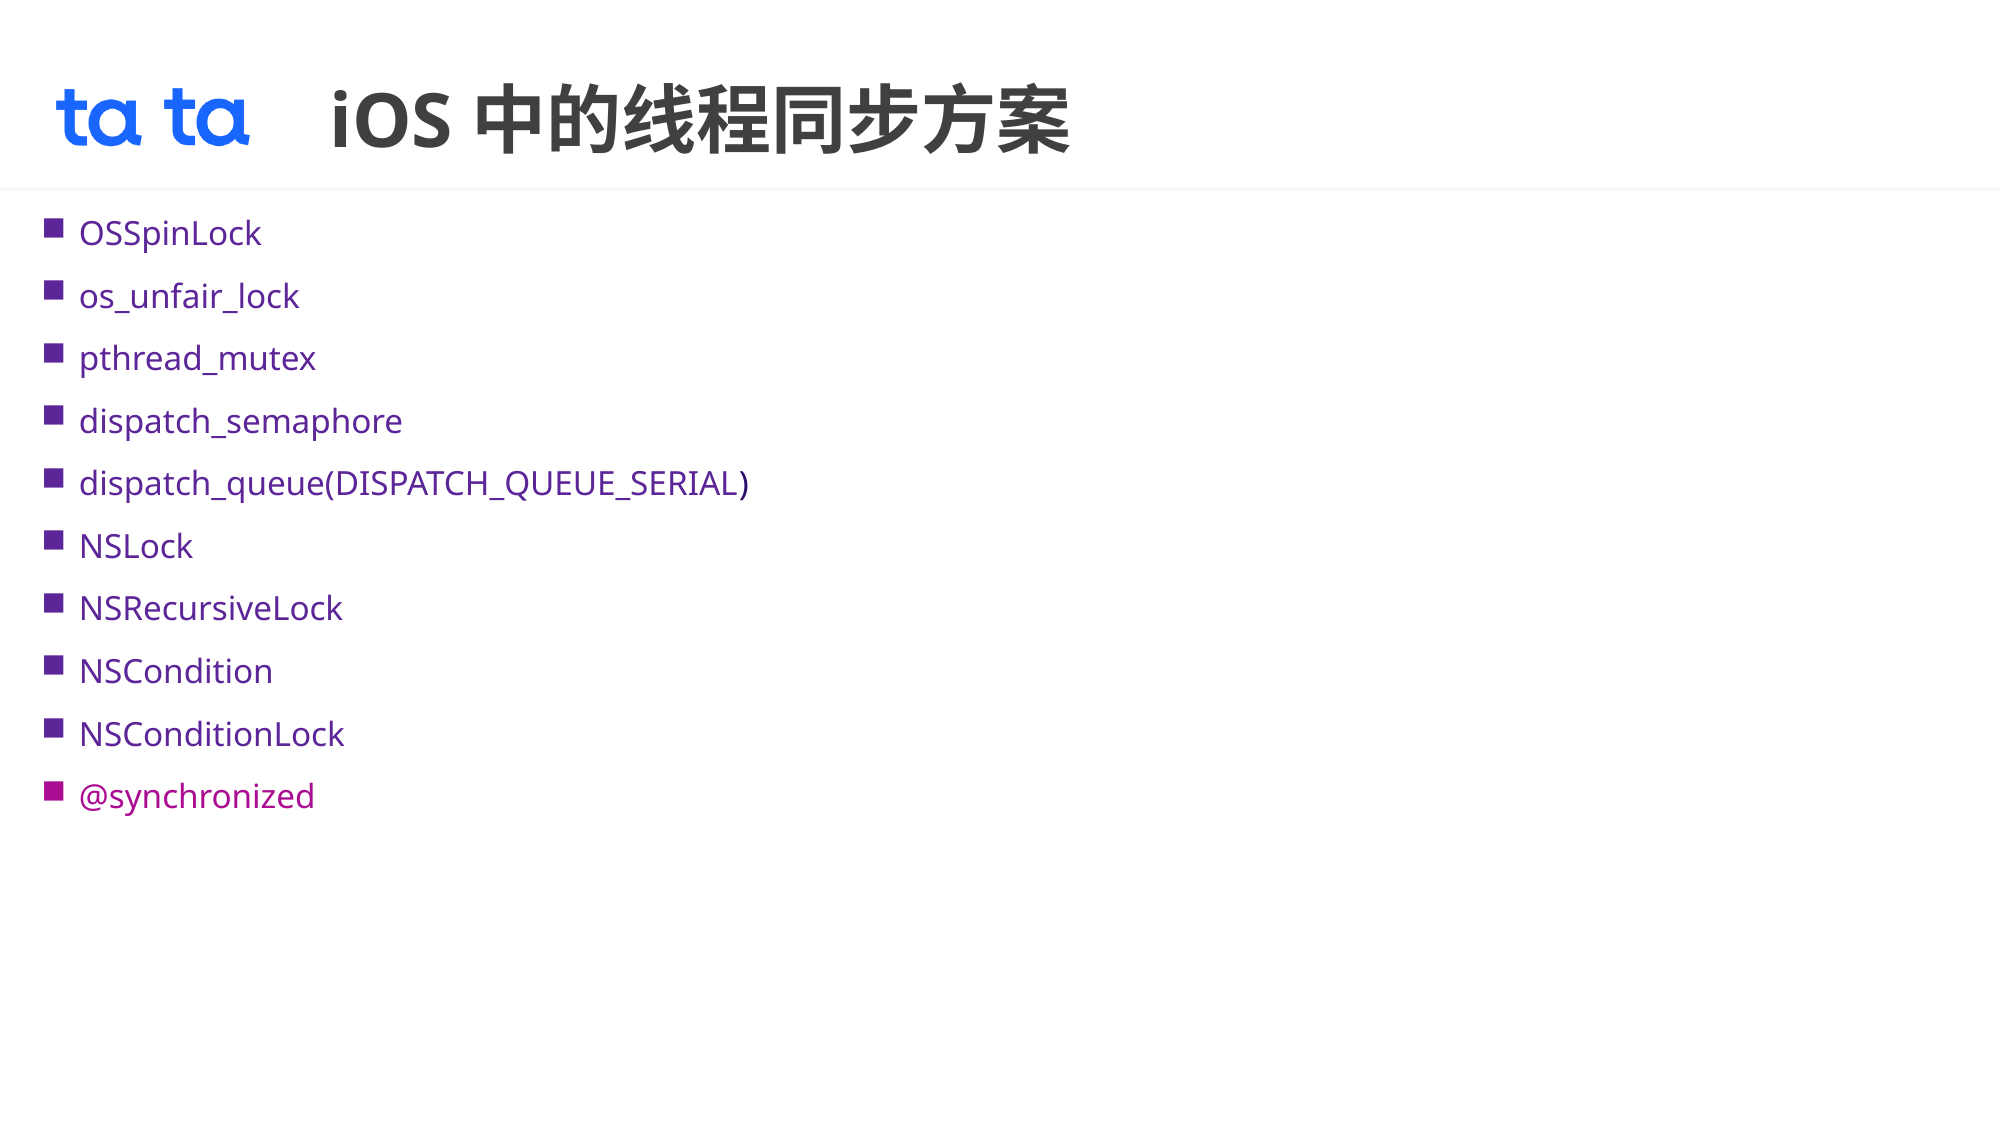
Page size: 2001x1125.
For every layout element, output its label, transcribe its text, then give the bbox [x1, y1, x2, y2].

title iOS中的线程同步方案 [314, 64, 1968, 182]
picture [45, 65, 152, 172]
list OSSpinLock os_unfair_lock pthread_mutex dispatch_semaphore dispatch_queue(DISPATCH_QUEUE_SERIAL) NSLock NSRecursiveLock NSCondition NSConditionLock @synchronized [26, 203, 932, 844]
picture [153, 64, 260, 172]
